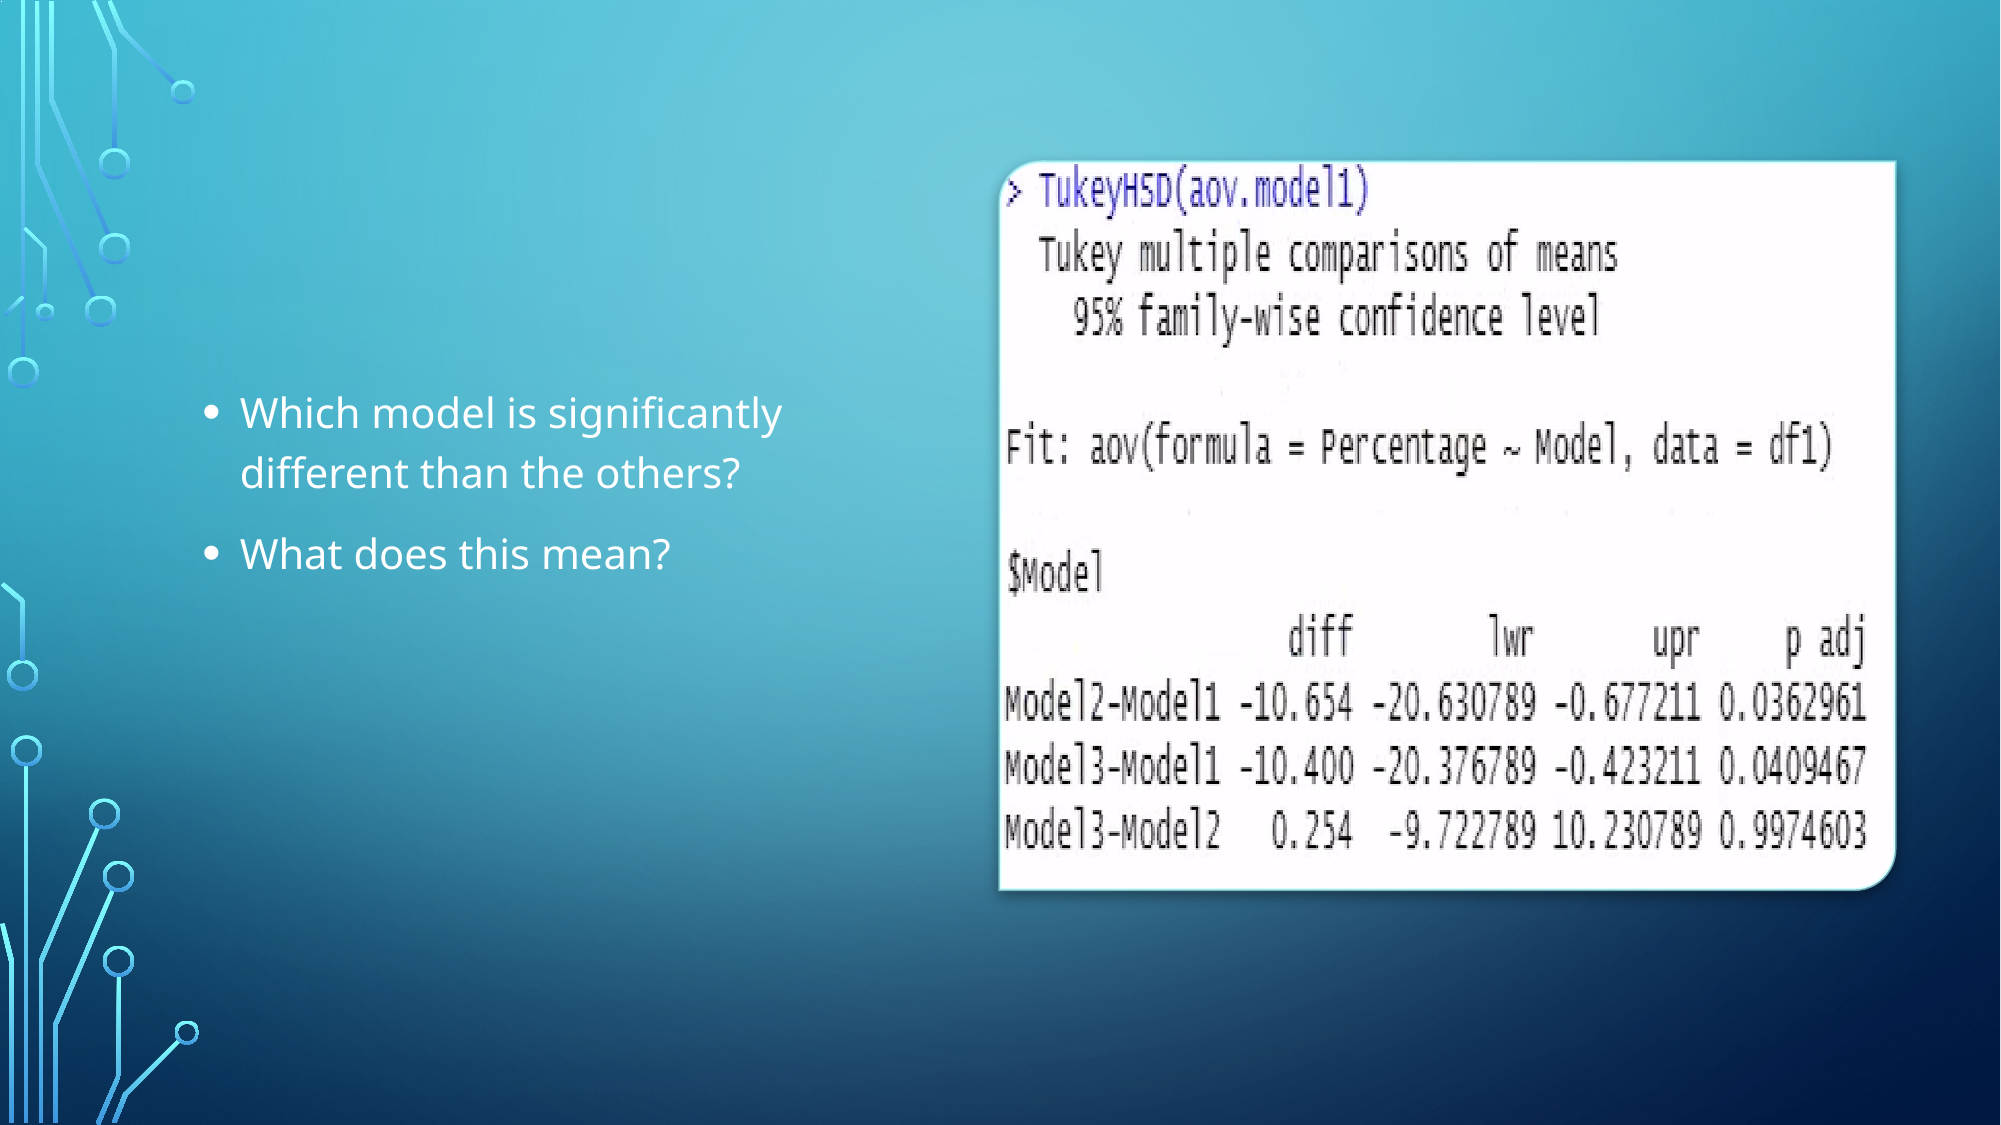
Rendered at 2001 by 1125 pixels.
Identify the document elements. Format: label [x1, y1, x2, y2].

picture [201, 0, 2000, 1125]
list [999, 161, 1896, 890]
text_box [0, 0, 201, 1125]
